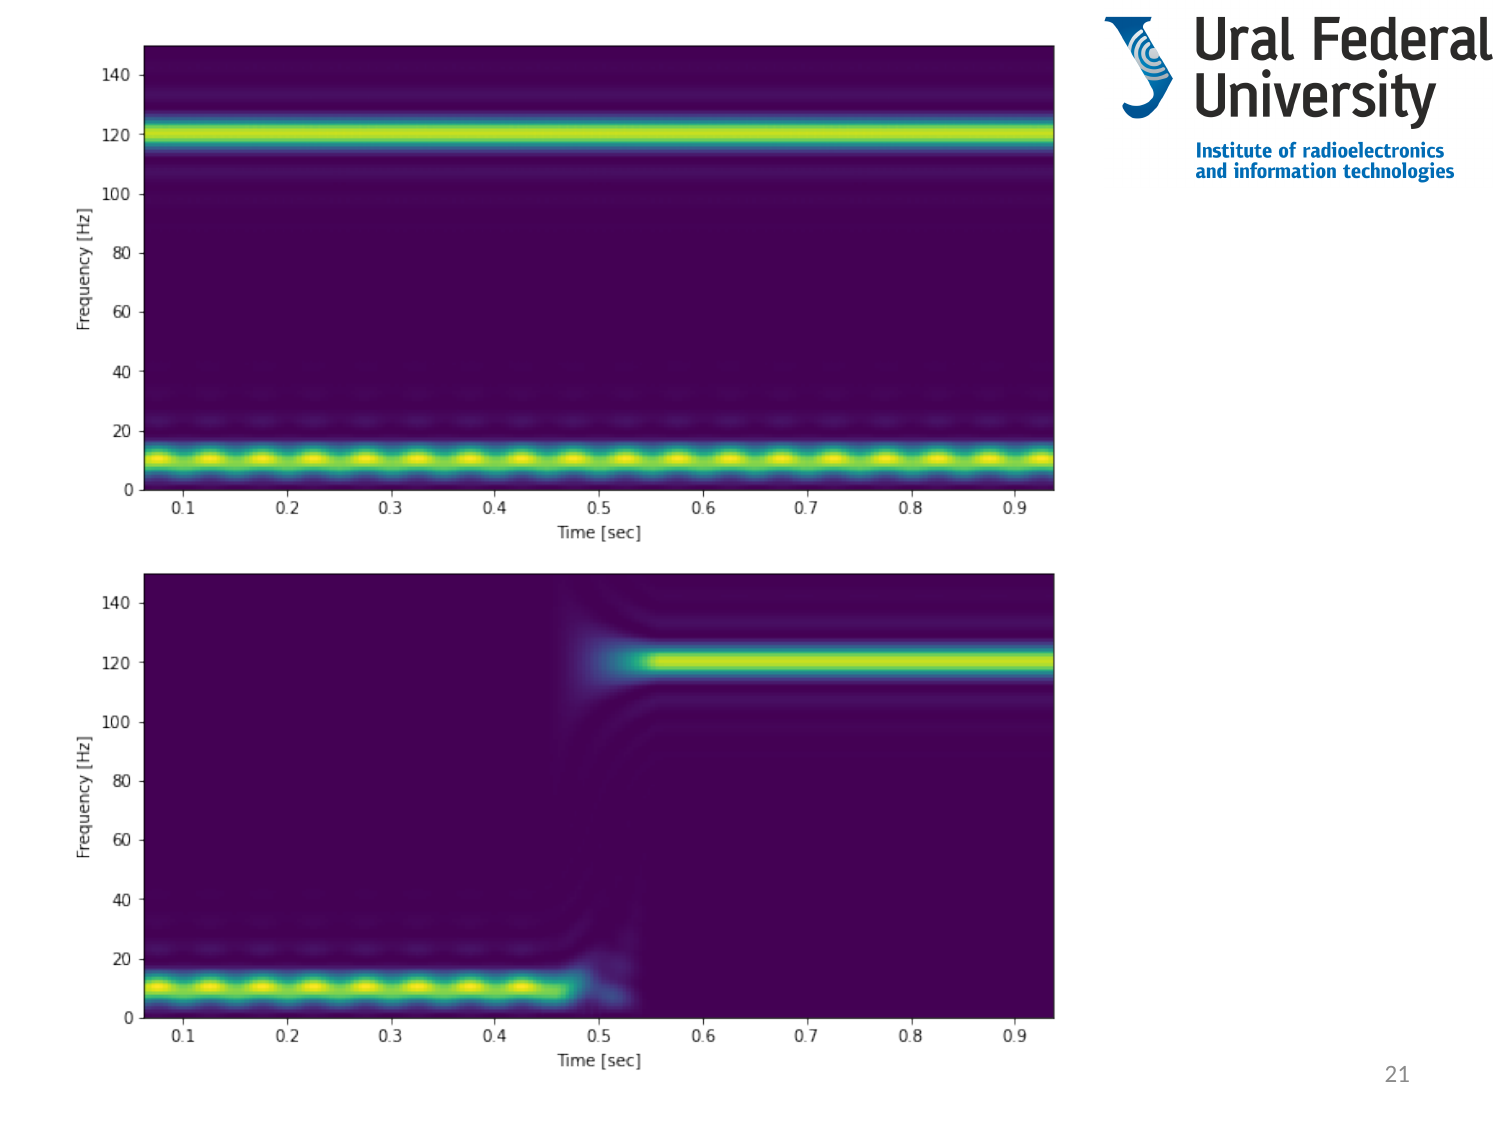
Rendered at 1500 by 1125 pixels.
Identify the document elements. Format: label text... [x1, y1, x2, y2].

picture [1104, 0, 1493, 188]
picture [67, 34, 1066, 552]
slide_number 21 [1074, 1042, 1425, 1103]
picture [67, 562, 1066, 1080]
